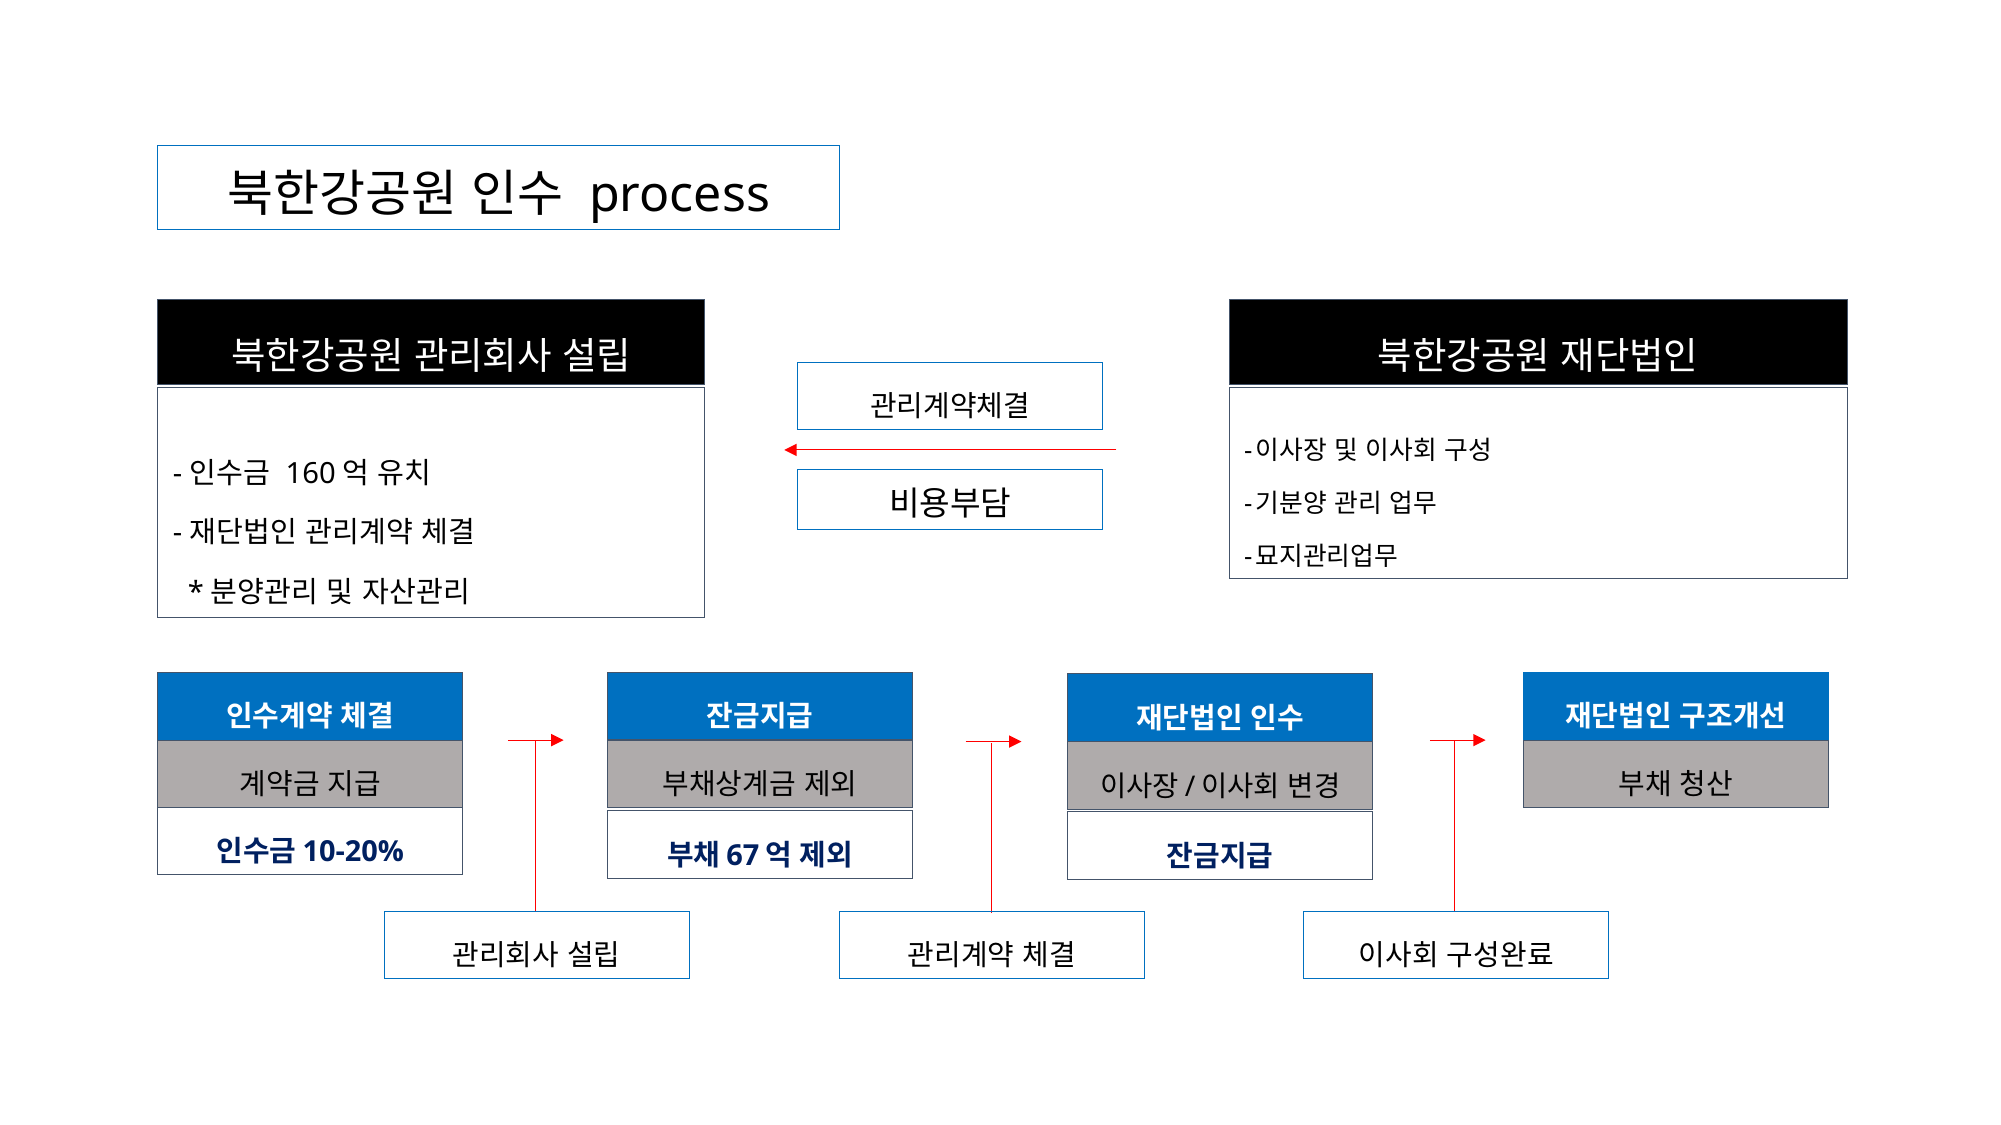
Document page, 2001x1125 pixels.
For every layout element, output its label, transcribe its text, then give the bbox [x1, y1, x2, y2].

text_box 이사장/이사회 변경 [1067, 741, 1373, 810]
text_box 재단법인 구조개선 [1523, 672, 1829, 740]
text_box 인수계약 체결 [157, 672, 463, 740]
text_box 잔금지급 [1067, 811, 1373, 880]
text_box 이사회 구성완료 [1303, 911, 1609, 979]
text_box 북한강공원 관리회사 설립 [157, 299, 705, 385]
text_box 재단법인 인수 [1067, 673, 1373, 741]
text_box 부채 청산 [1523, 740, 1829, 808]
text_box 계약금 지급 [157, 740, 463, 807]
text_box 잔금지급 [607, 672, 913, 740]
text_box 비용부담 [797, 469, 1103, 530]
text_box 관리회사 설립 [384, 911, 690, 979]
text_box 인수금10-20% [157, 807, 463, 875]
title 북한강공원 인수 process [157, 145, 840, 230]
text_box -이사장 및 이사회 구성 -기분양 관리 업무 -묘지관리업무 [1229, 387, 1848, 579]
text_box -인수금 160억 유치 -재단법인 관리계약 체결 *분양관리 및 자산관리 [157, 387, 705, 618]
text_box 관리계약체결 [797, 362, 1103, 430]
text_box 관리계약 체결 [839, 911, 1145, 979]
text_box 부채상계금 제외 [607, 740, 913, 808]
text_box 부채67억 제외 [607, 810, 913, 879]
text_box 북한강공원 재단법인 [1229, 299, 1848, 385]
